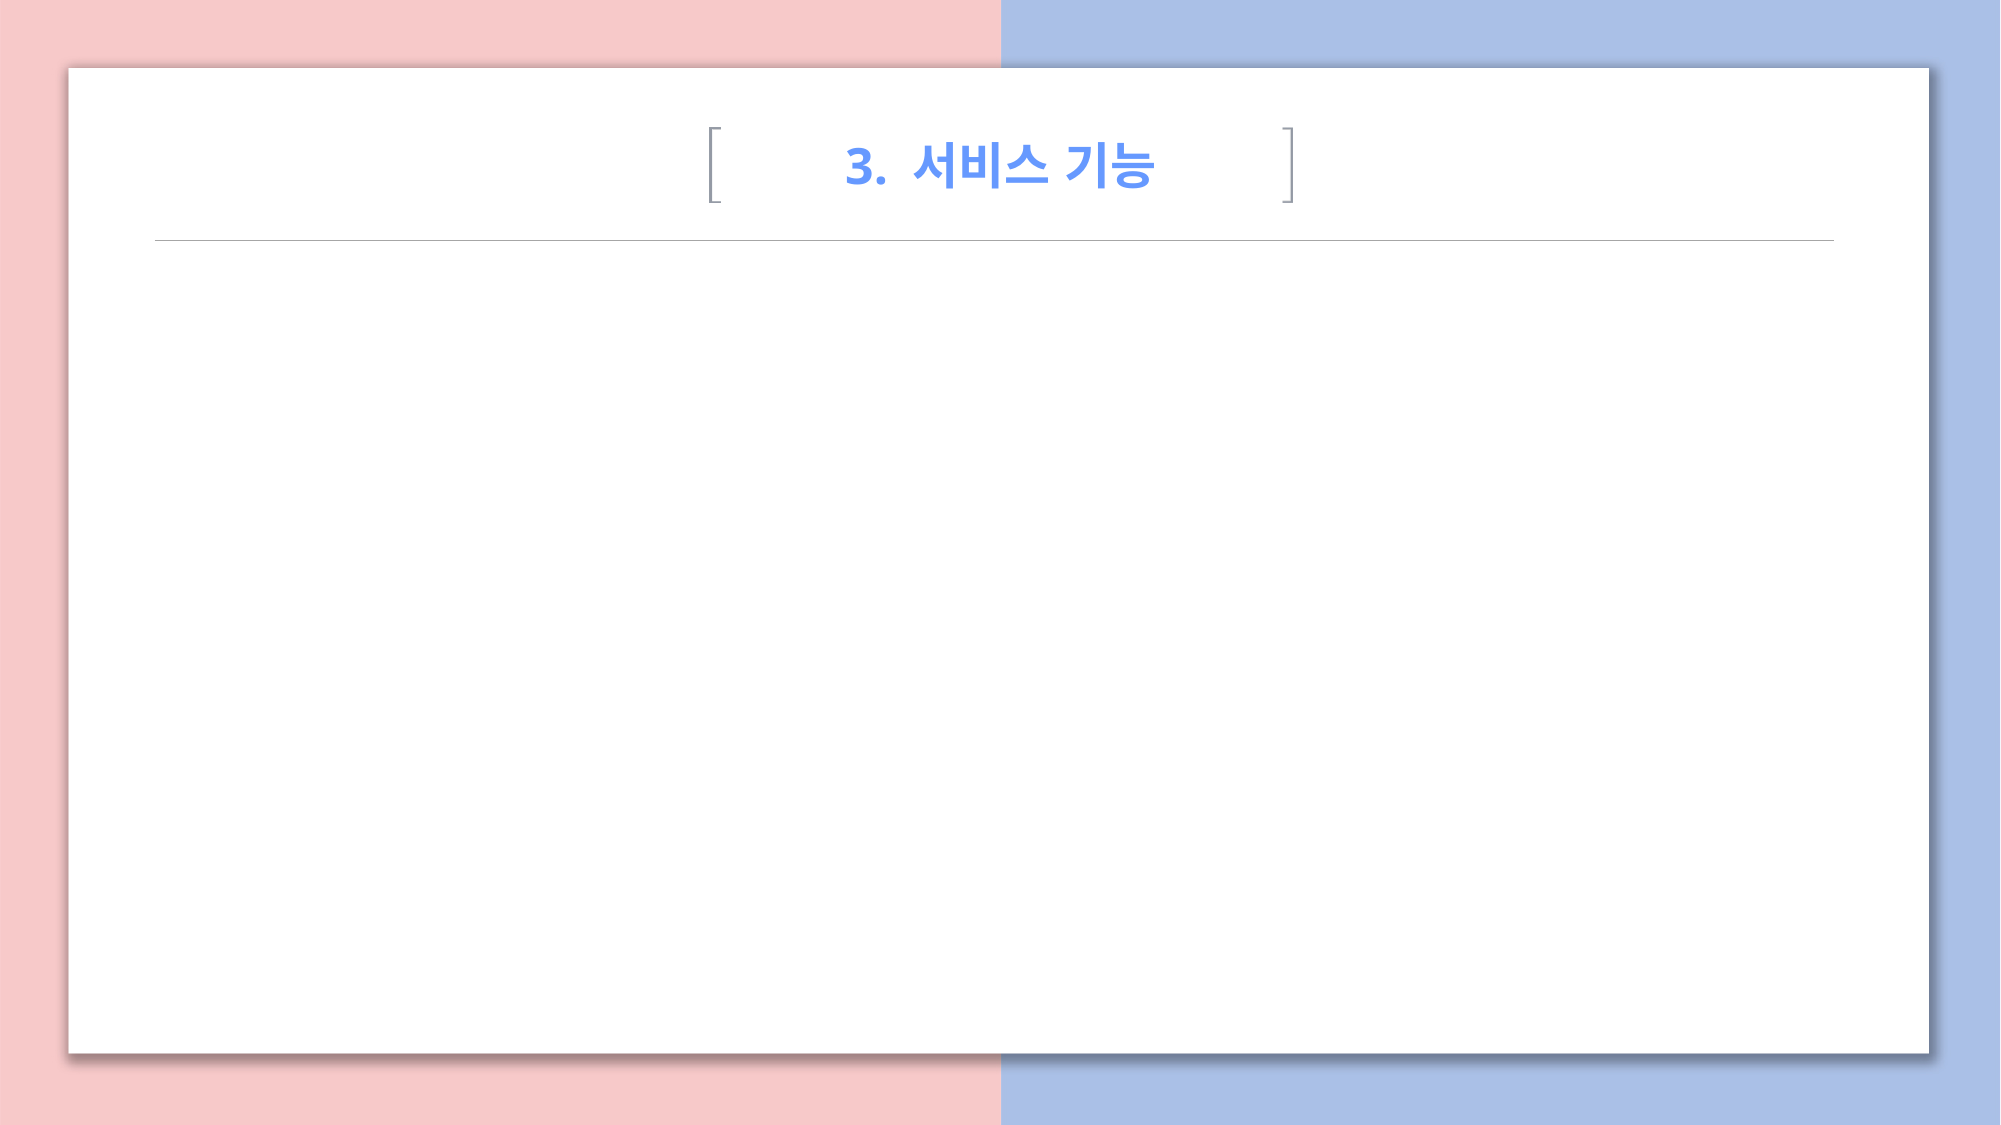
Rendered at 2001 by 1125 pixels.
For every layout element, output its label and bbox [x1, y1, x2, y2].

text_box [709, 127, 1293, 203]
picture [0, 0, 2001, 1125]
text_box [363, 102, 1639, 209]
